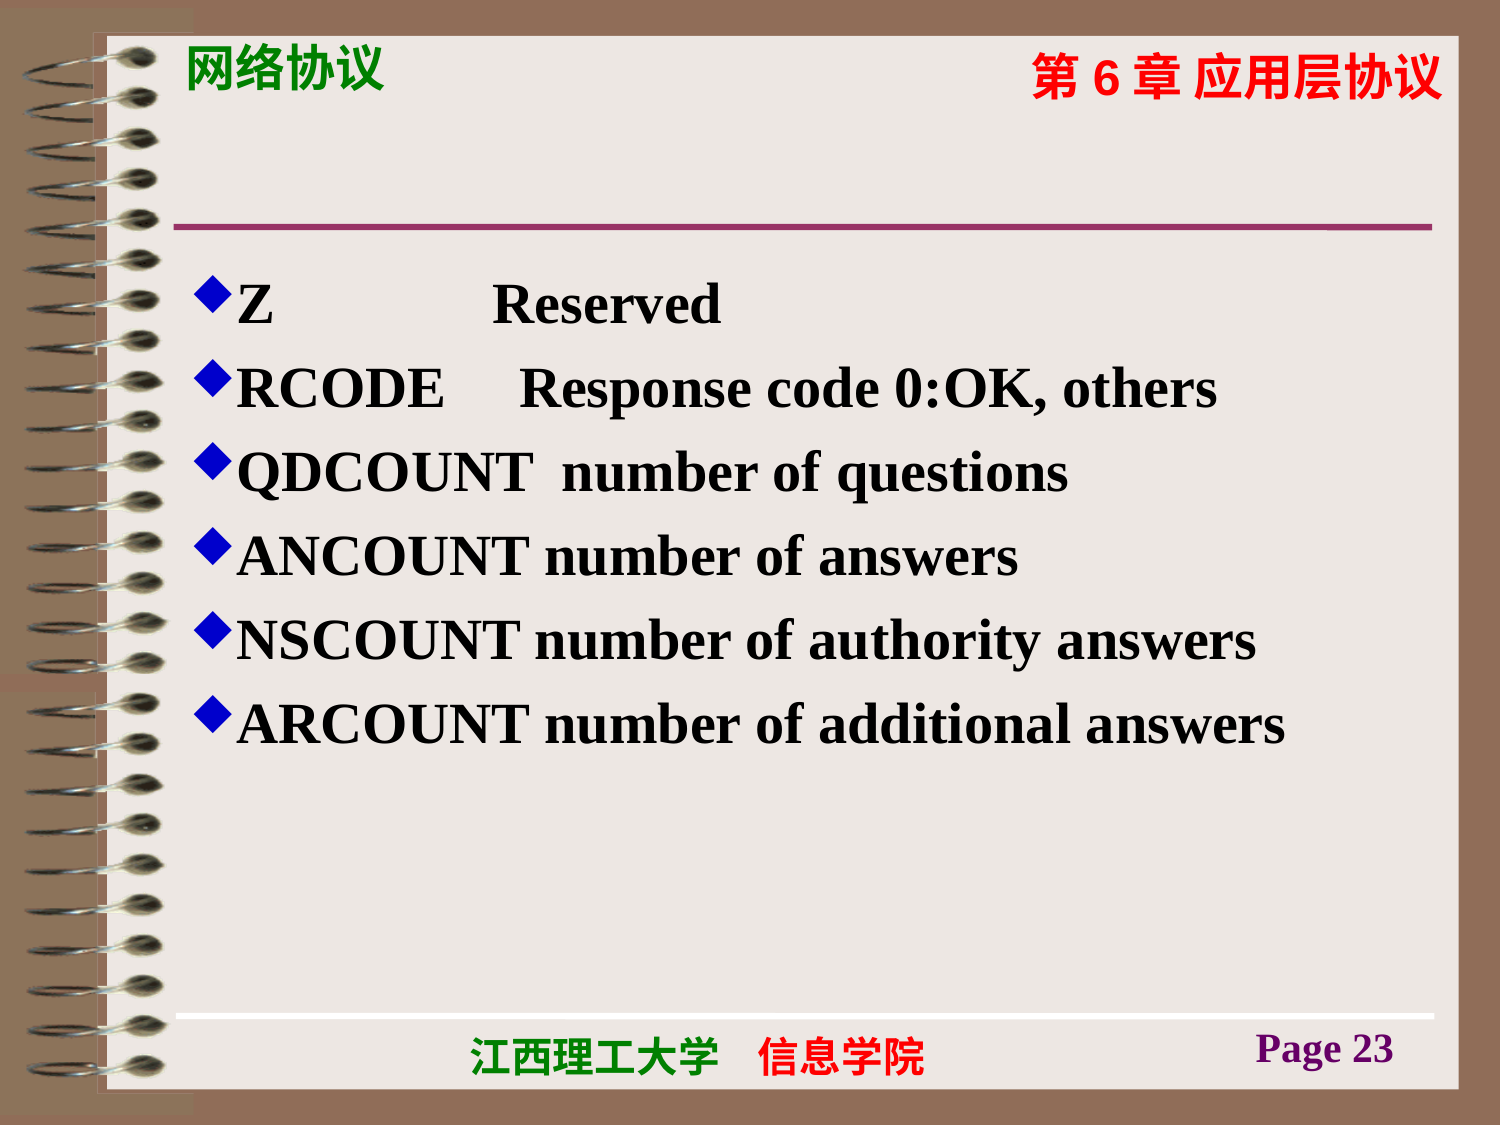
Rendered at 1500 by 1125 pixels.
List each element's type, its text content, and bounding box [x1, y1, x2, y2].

slide_number Page 23 [1196, 1013, 1410, 1066]
picture [0, 8, 194, 674]
list Z Reserved RCODE Response code 0:OK, others QDCOUNT number of questions ANCOUNT number of answers NSCOUNT number of authority answers ARCOUNT number of additional answers [174, 243, 1426, 998]
picture [0, 692, 194, 1115]
